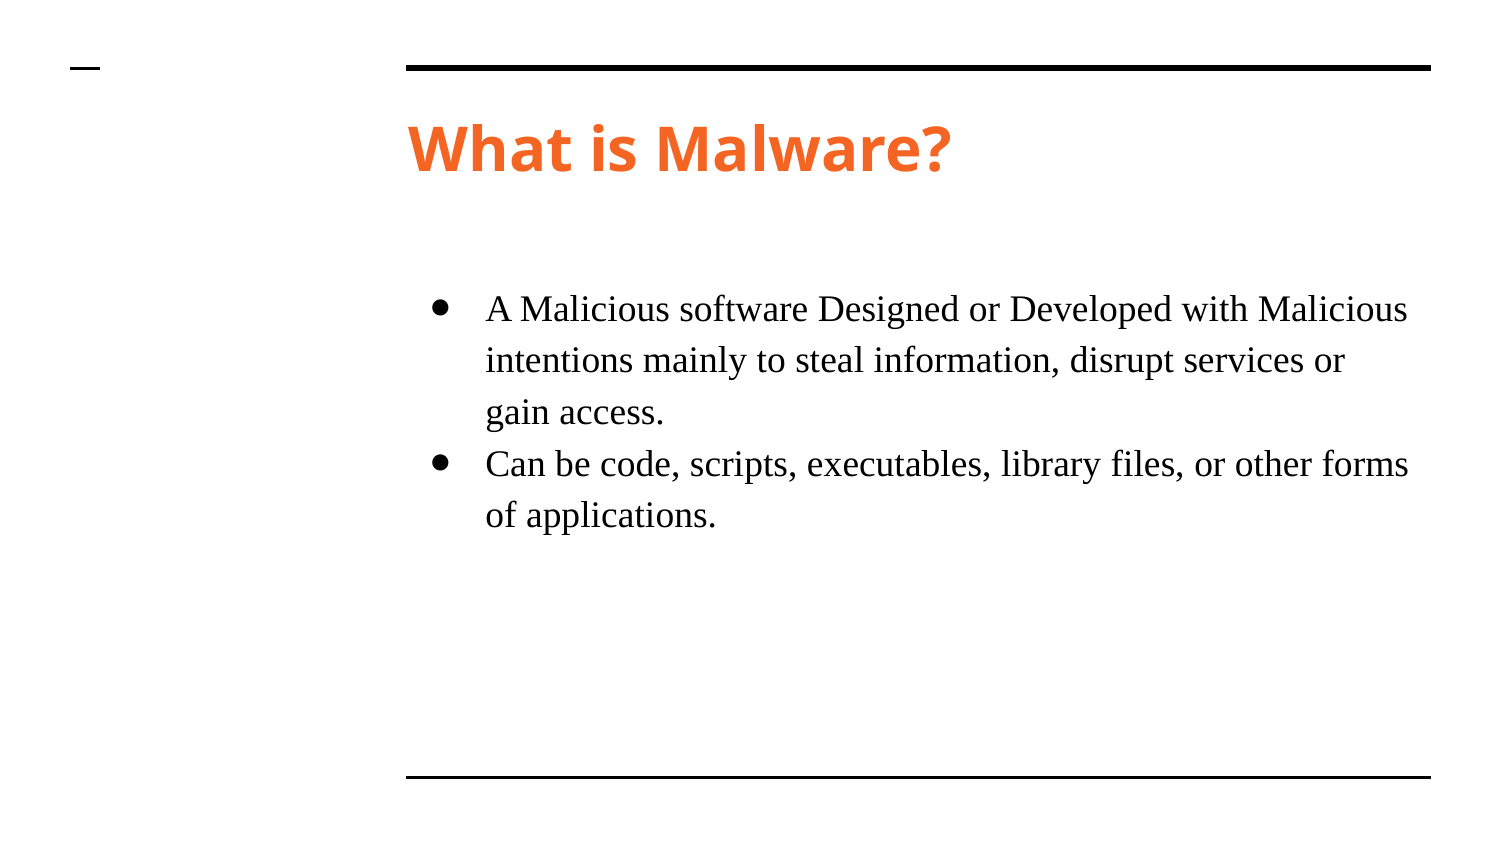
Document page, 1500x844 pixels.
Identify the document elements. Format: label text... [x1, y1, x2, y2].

title What is Malware? [393, 94, 1431, 199]
list A Malicious software Designed or Developed with Malicious intentions mainly to steal information, disrupt services or gain access. Can be code, scripts, executables, library files, or other forms of applications. [395, 261, 1433, 755]
